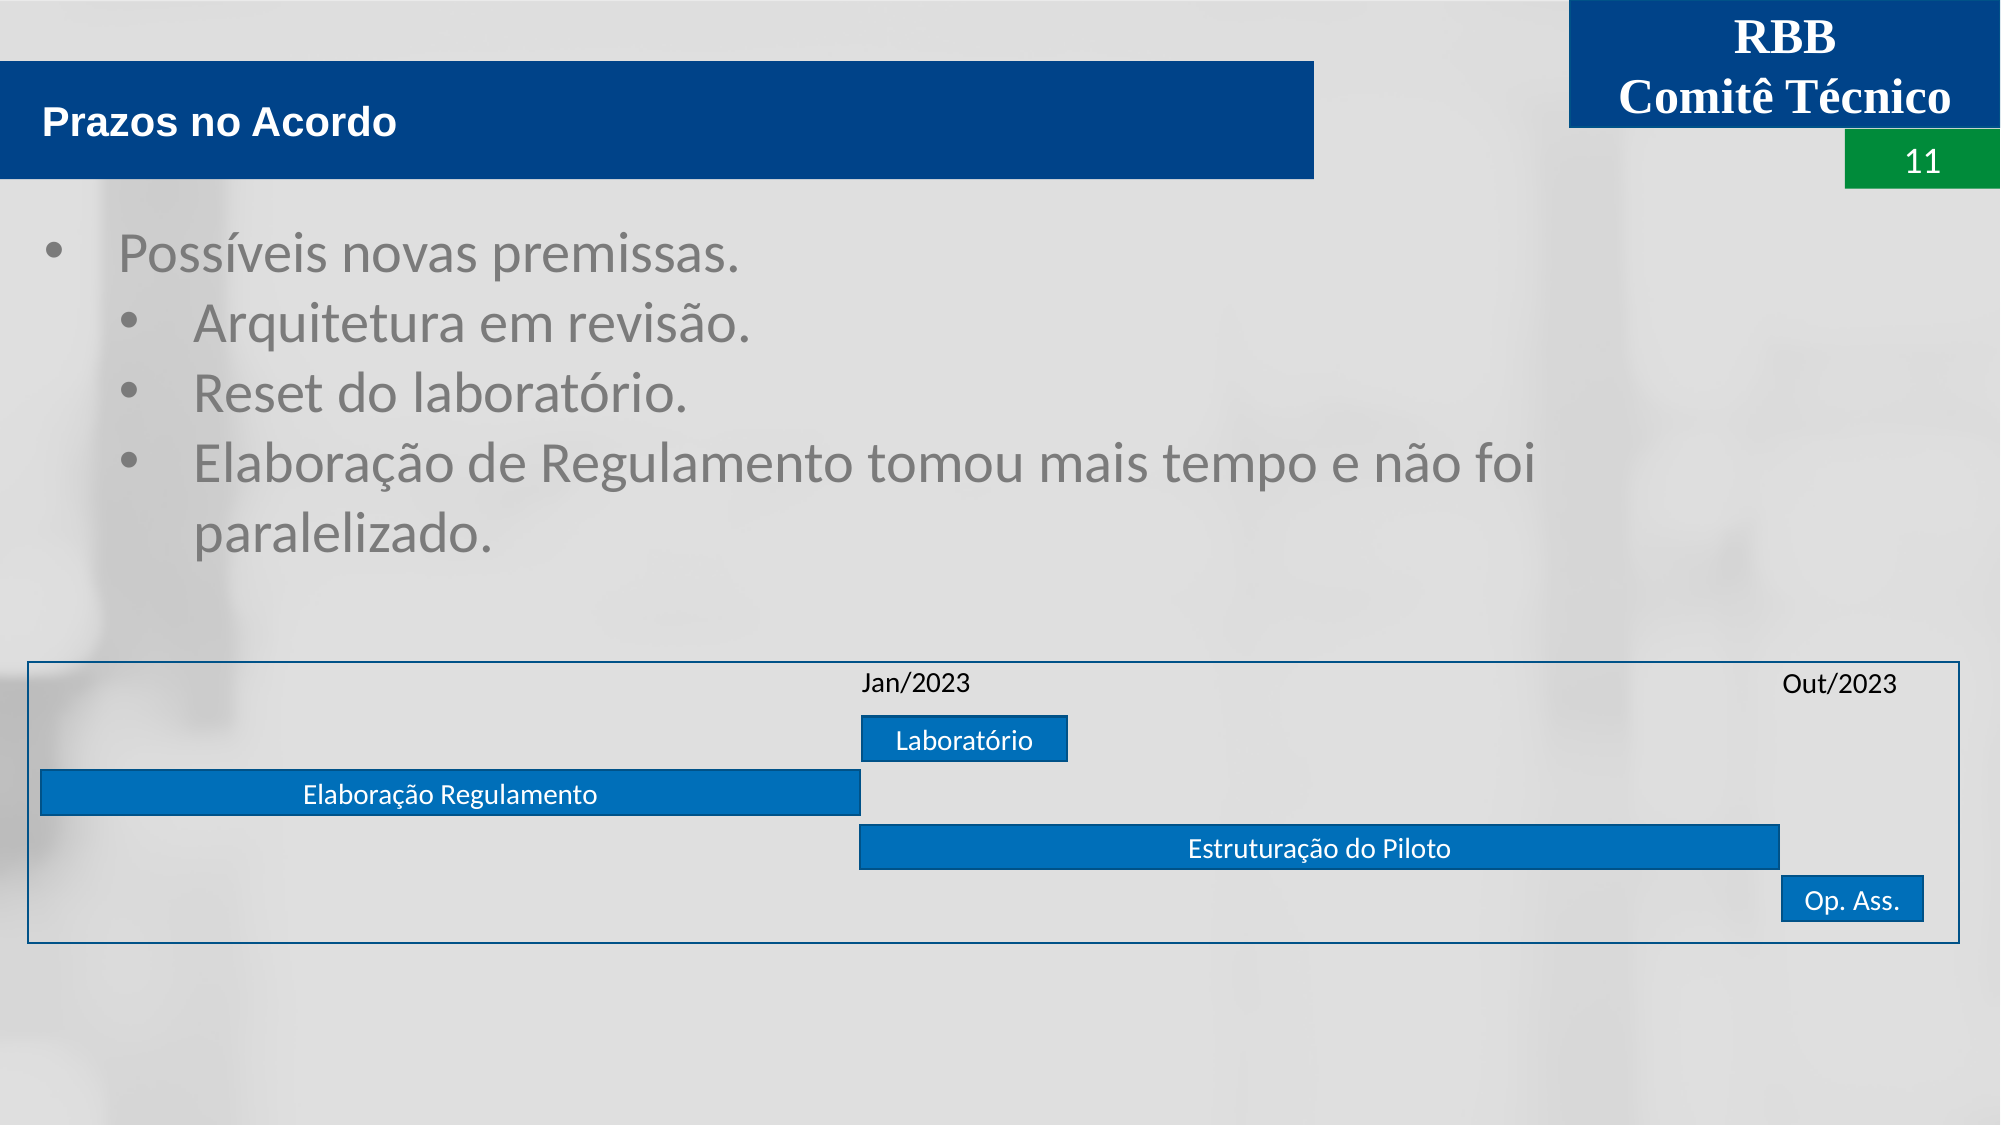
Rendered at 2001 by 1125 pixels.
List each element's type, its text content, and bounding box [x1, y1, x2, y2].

text_box [27, 661, 1960, 944]
text_box Prazos no Acordo [30, 89, 410, 151]
text_box [0, 60, 1315, 180]
text_box Laboratório [861, 715, 1068, 762]
text_box Estruturação do Piloto [859, 824, 1780, 870]
text_box Op. Ass. [1781, 875, 1924, 922]
text_box Possíveis novas premissas. Arquitetura em revisão. Reset do laboratório. Elaboração de Regulamento tomou mais tempo e não foi paralelizado. [29, 207, 1701, 645]
text_box Out/2023 [39, 658, 1913, 705]
